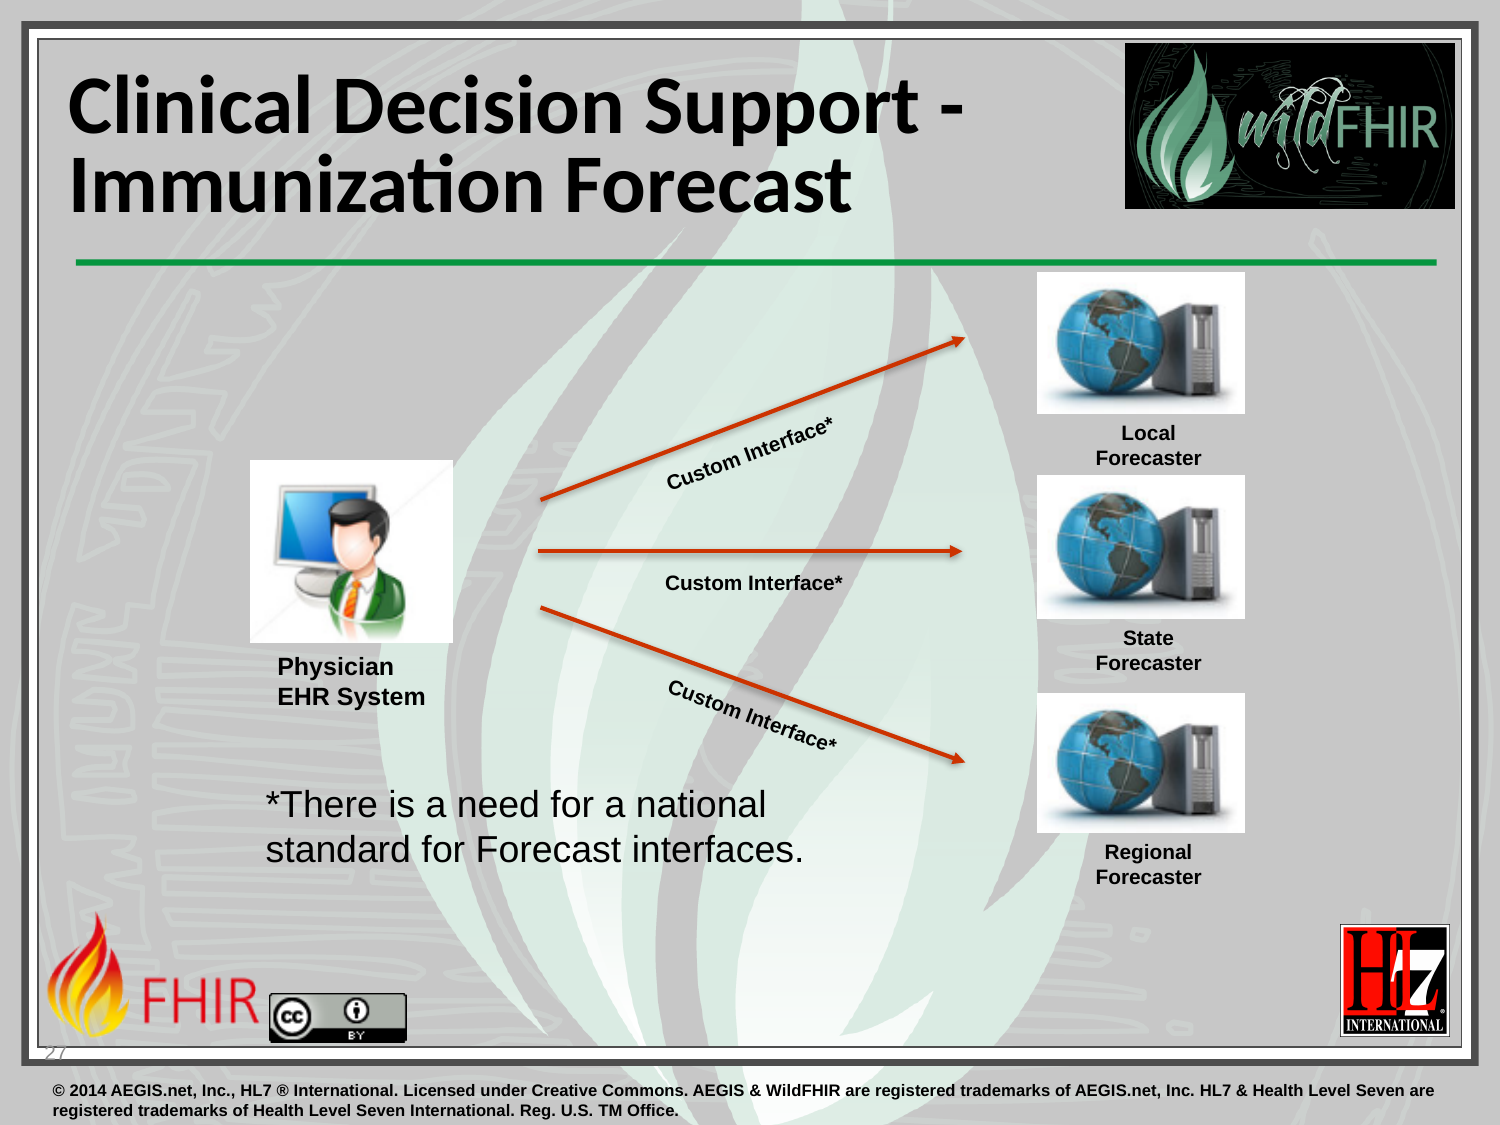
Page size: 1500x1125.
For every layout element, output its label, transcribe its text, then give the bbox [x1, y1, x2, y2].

picture [1125, 43, 1455, 209]
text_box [1037, 474, 1245, 681]
text_box Physician EHR System [262, 651, 442, 718]
picture [269, 993, 407, 1043]
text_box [540, 607, 966, 763]
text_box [540, 337, 966, 501]
picture [250, 460, 454, 643]
title Clinical Decision Support - Immunization Forecast [53, 54, 1128, 244]
text_box Custom Interface* [650, 562, 858, 603]
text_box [1037, 272, 1245, 474]
picture [45, 909, 266, 1040]
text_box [1037, 693, 1245, 894]
slide_number 27 [29, 1034, 148, 1071]
picture [1340, 924, 1450, 1037]
text_box *There is a need for a national standard for Forecast interfaces. [250, 773, 880, 878]
